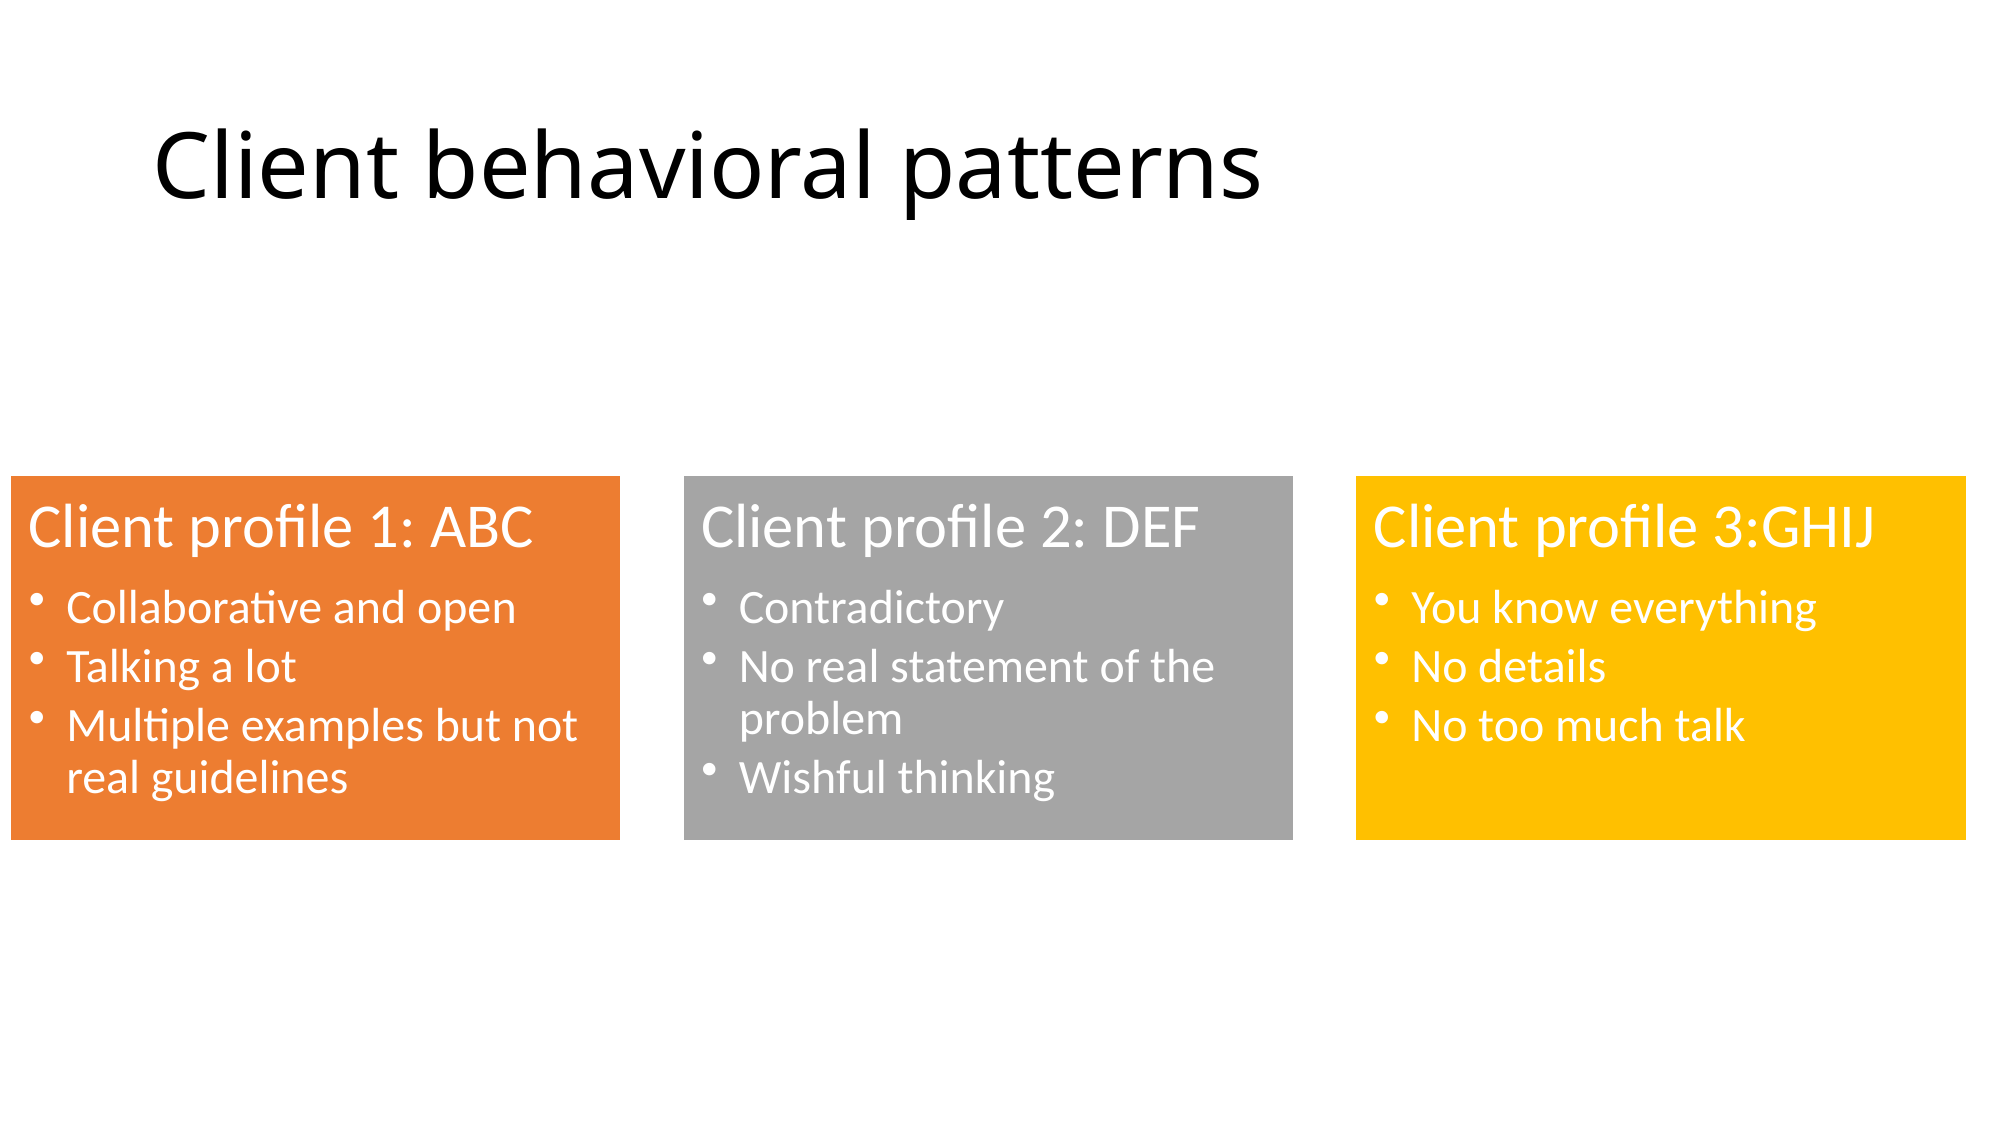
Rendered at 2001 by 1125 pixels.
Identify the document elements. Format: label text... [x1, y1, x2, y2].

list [9, 303, 1967, 1013]
title Client behavioral patterns [137, 59, 1863, 278]
